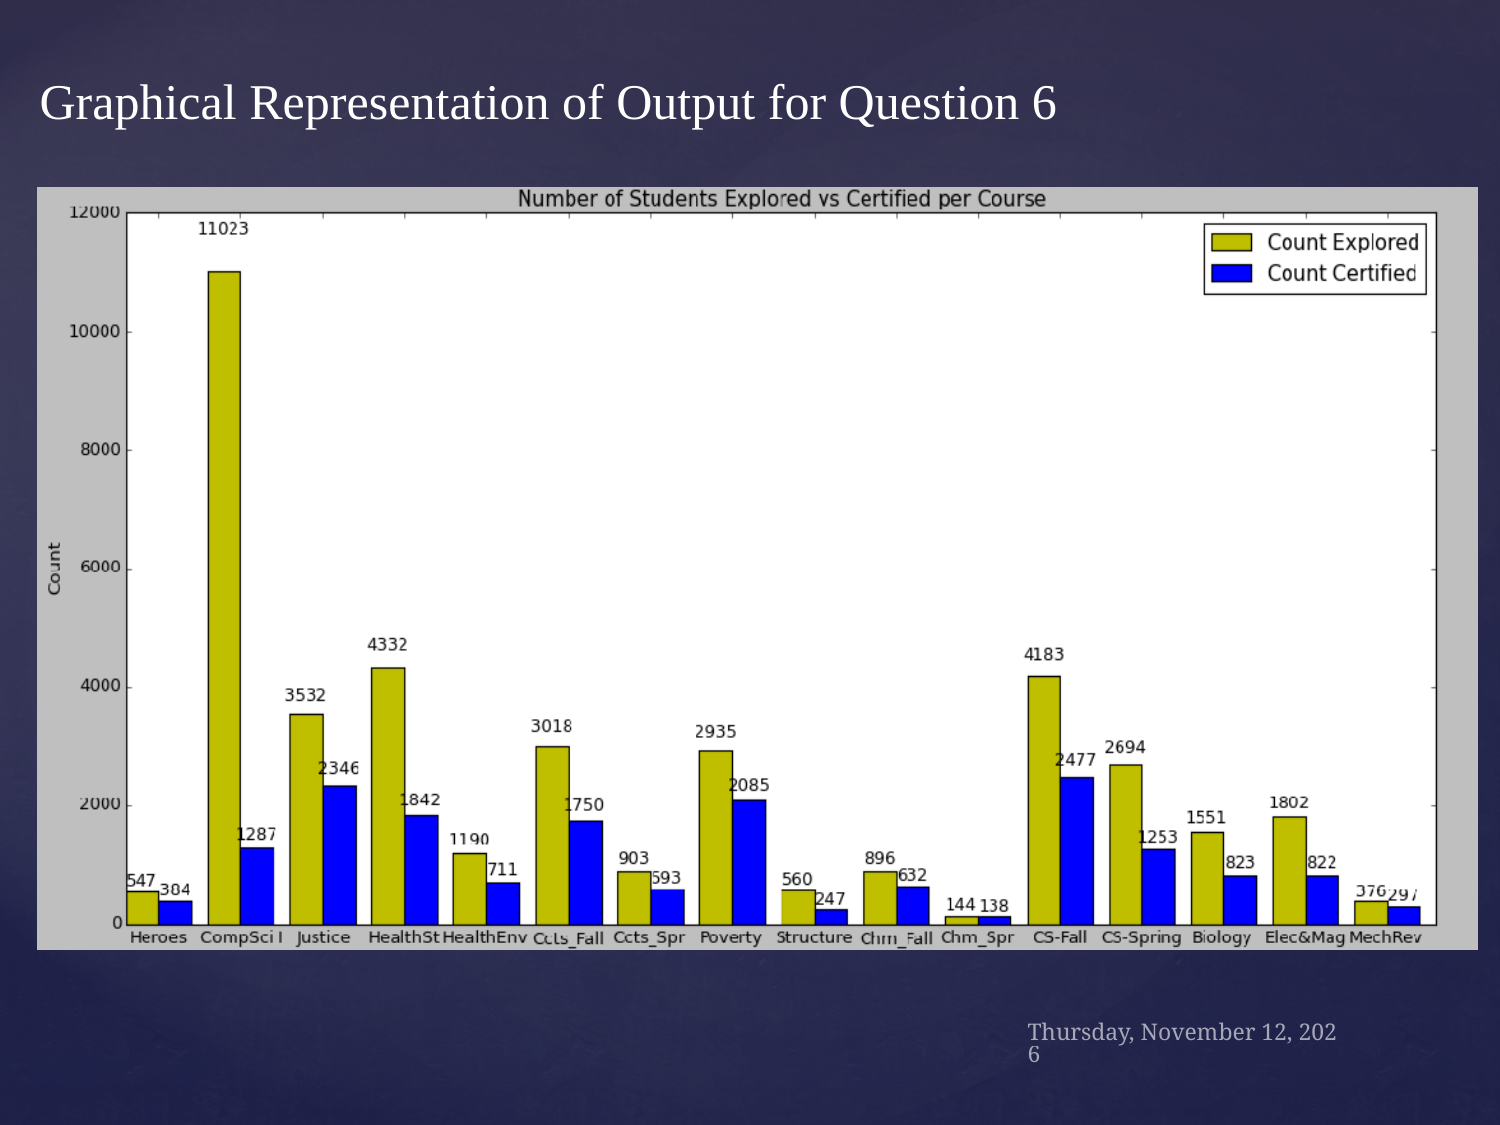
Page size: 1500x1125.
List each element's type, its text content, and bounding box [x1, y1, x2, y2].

picture [36, 186, 1479, 951]
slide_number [1012, 1009, 1363, 1070]
text_box Graphical Representation of Output for Question 6 [24, 62, 1088, 138]
